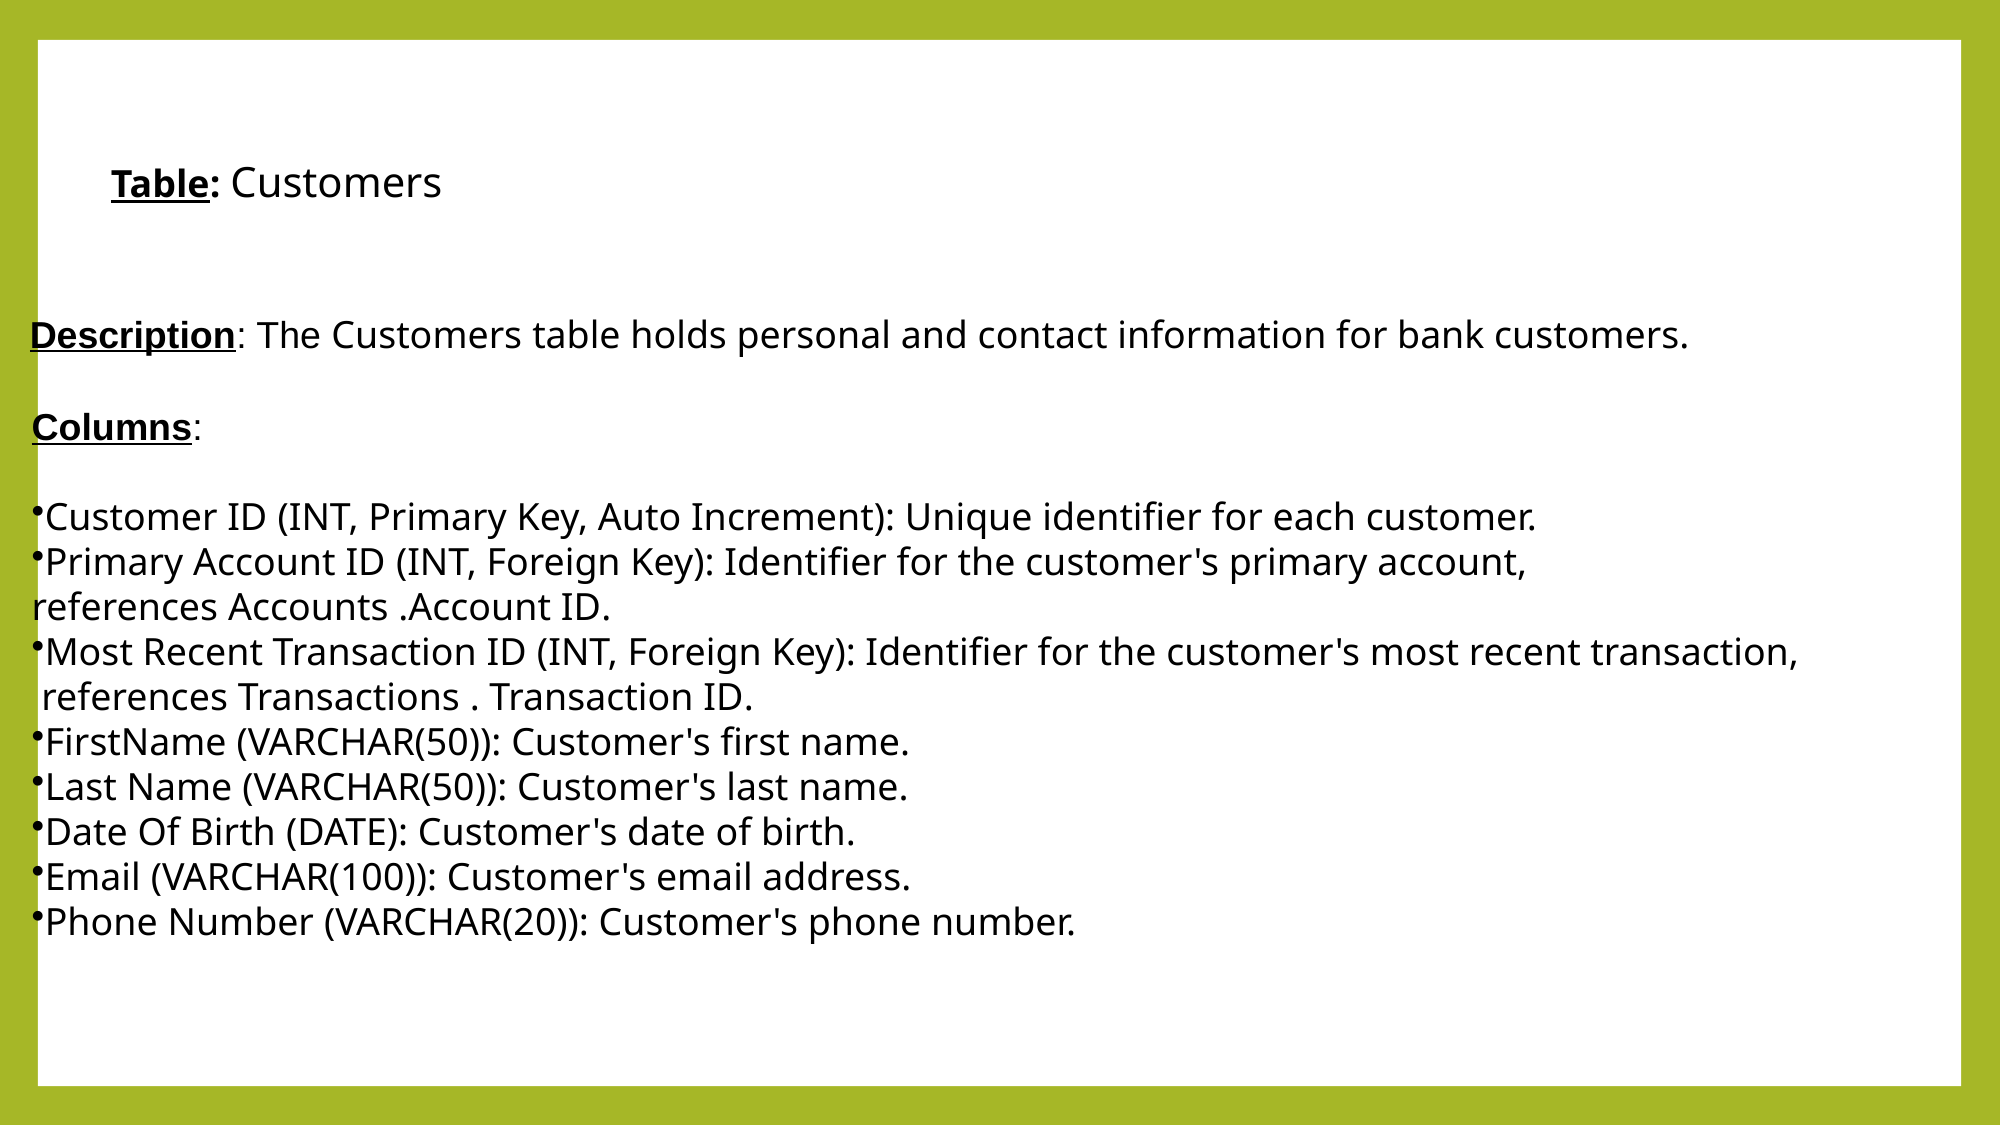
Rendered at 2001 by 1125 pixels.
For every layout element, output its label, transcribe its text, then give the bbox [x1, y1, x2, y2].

text_box Description: The Customers table holds personal and contact information for bank customers. [14, 303, 1716, 364]
text_box Table: Customers [96, 147, 1098, 213]
text_box Columns: Customer ID (INT, Primary Key, Auto Increment): Unique identifier for each customer. Primary Account ID (INT, Foreign Key): Identifier for the customer's primary account, references Accounts .Account ID. Most Recent Transaction ID (INT, Foreign Key): Identifier for the customer's most recent transaction, references Transactions . Transaction ID. FirstName (VARCHAR(50)): Customer's first name. Last Name (VARCHAR(50)): Customer's last name. Date Of Birth (DATE): Customer's date of birth. Email (VARCHAR(100)): Customer's email address. Phone Number (VARCHAR(20)): Customer's phone number. [16, 395, 1816, 996]
